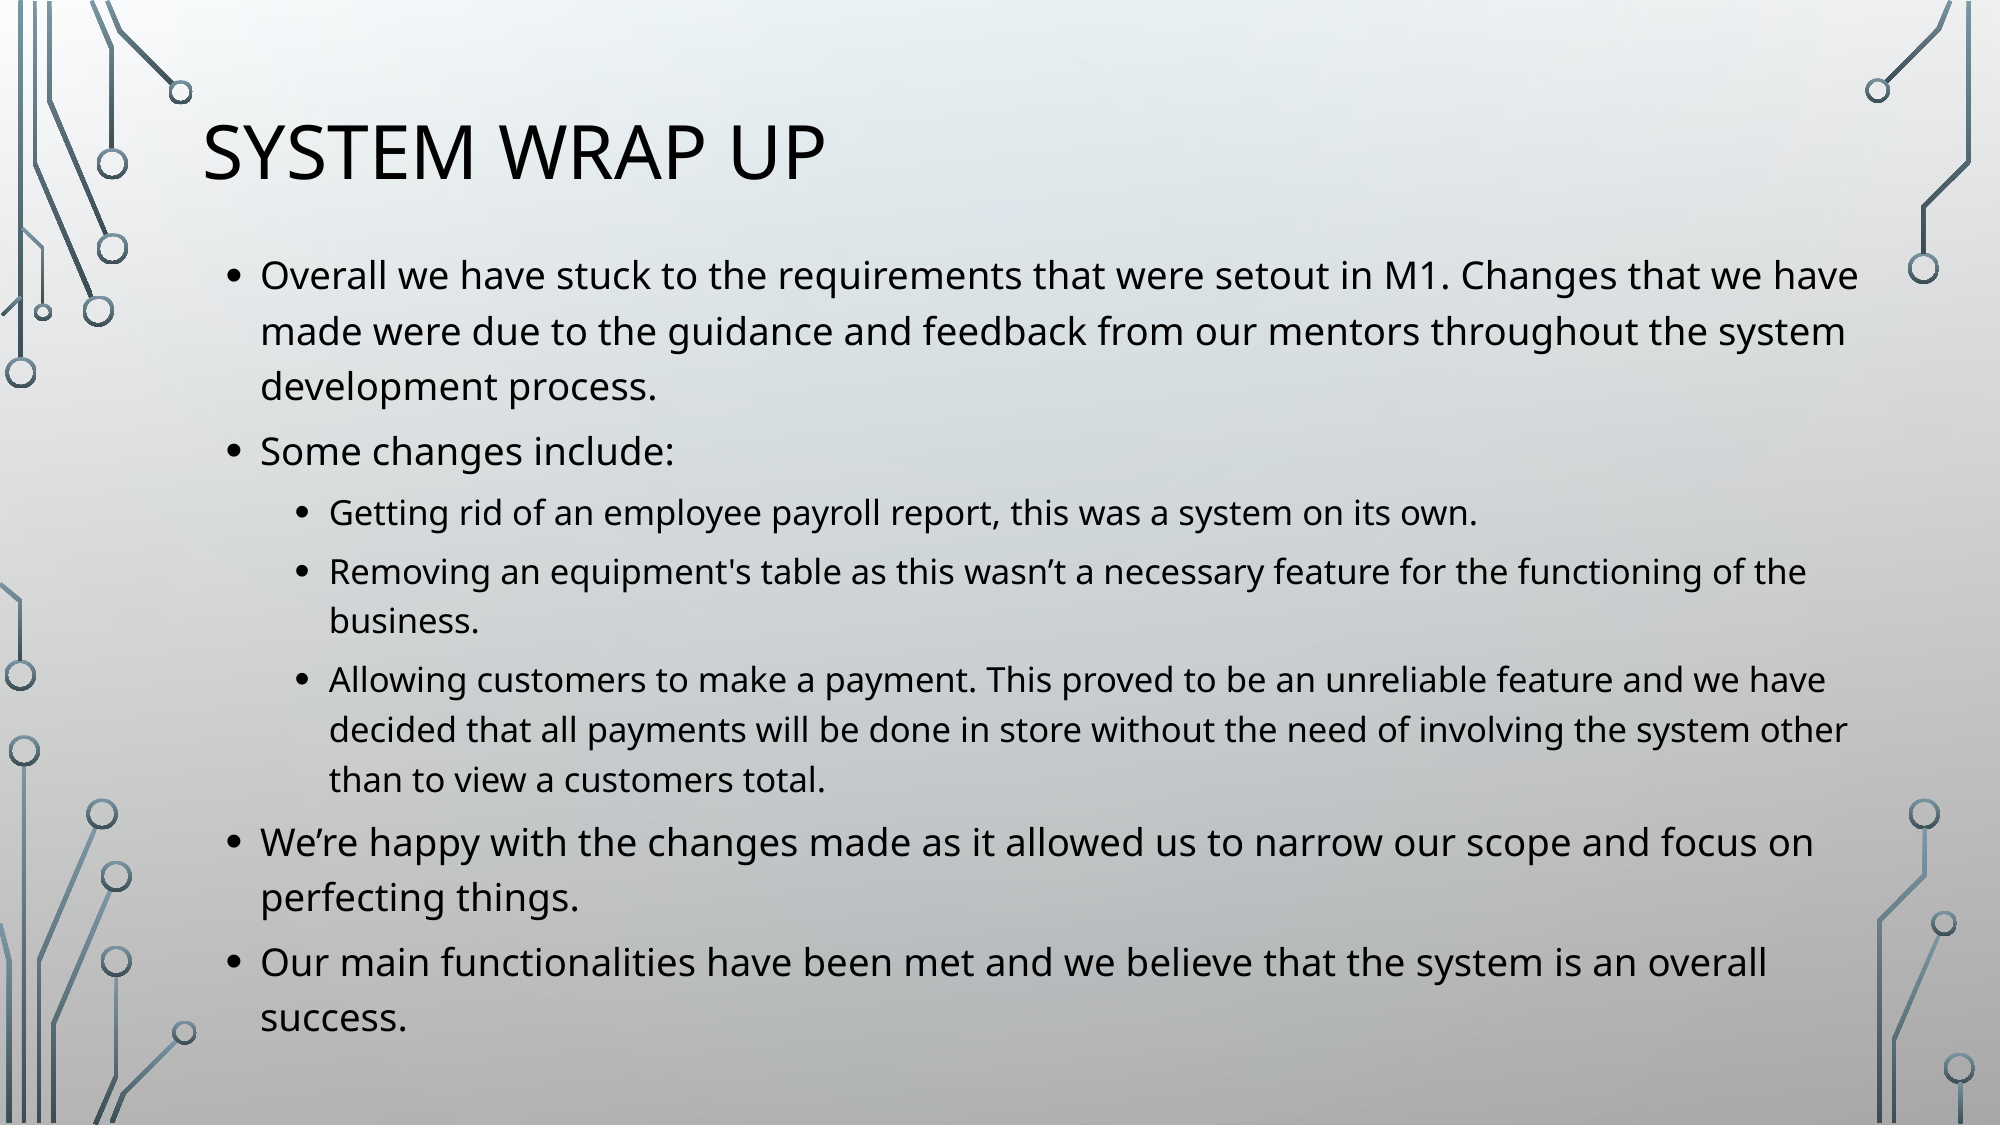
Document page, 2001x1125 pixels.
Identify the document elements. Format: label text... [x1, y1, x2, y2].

list Overall we have stuck to the requirements that were setout in M1. Changes that we have made were due to the guidance and feedback from our mentors throughout the system development process. Some changes include: Getting rid of an employee payroll report, this was a system on its own. Removing an equipment's table as this wasn’t a necessary feature for the functioning of the business. Allowing customers to make a payment. This proved to be an unreliable feature and we have decided that all payments will be done in store without the need of involving the system other than to view a customers total. We’re happy with the changes made as it allowed us to narrow our scope and focus on perfecting things. Our main functionalities have been met and we believe that the system is an overall success. [72, 234, 1890, 1053]
title System wrap up [187, 72, 1813, 234]
